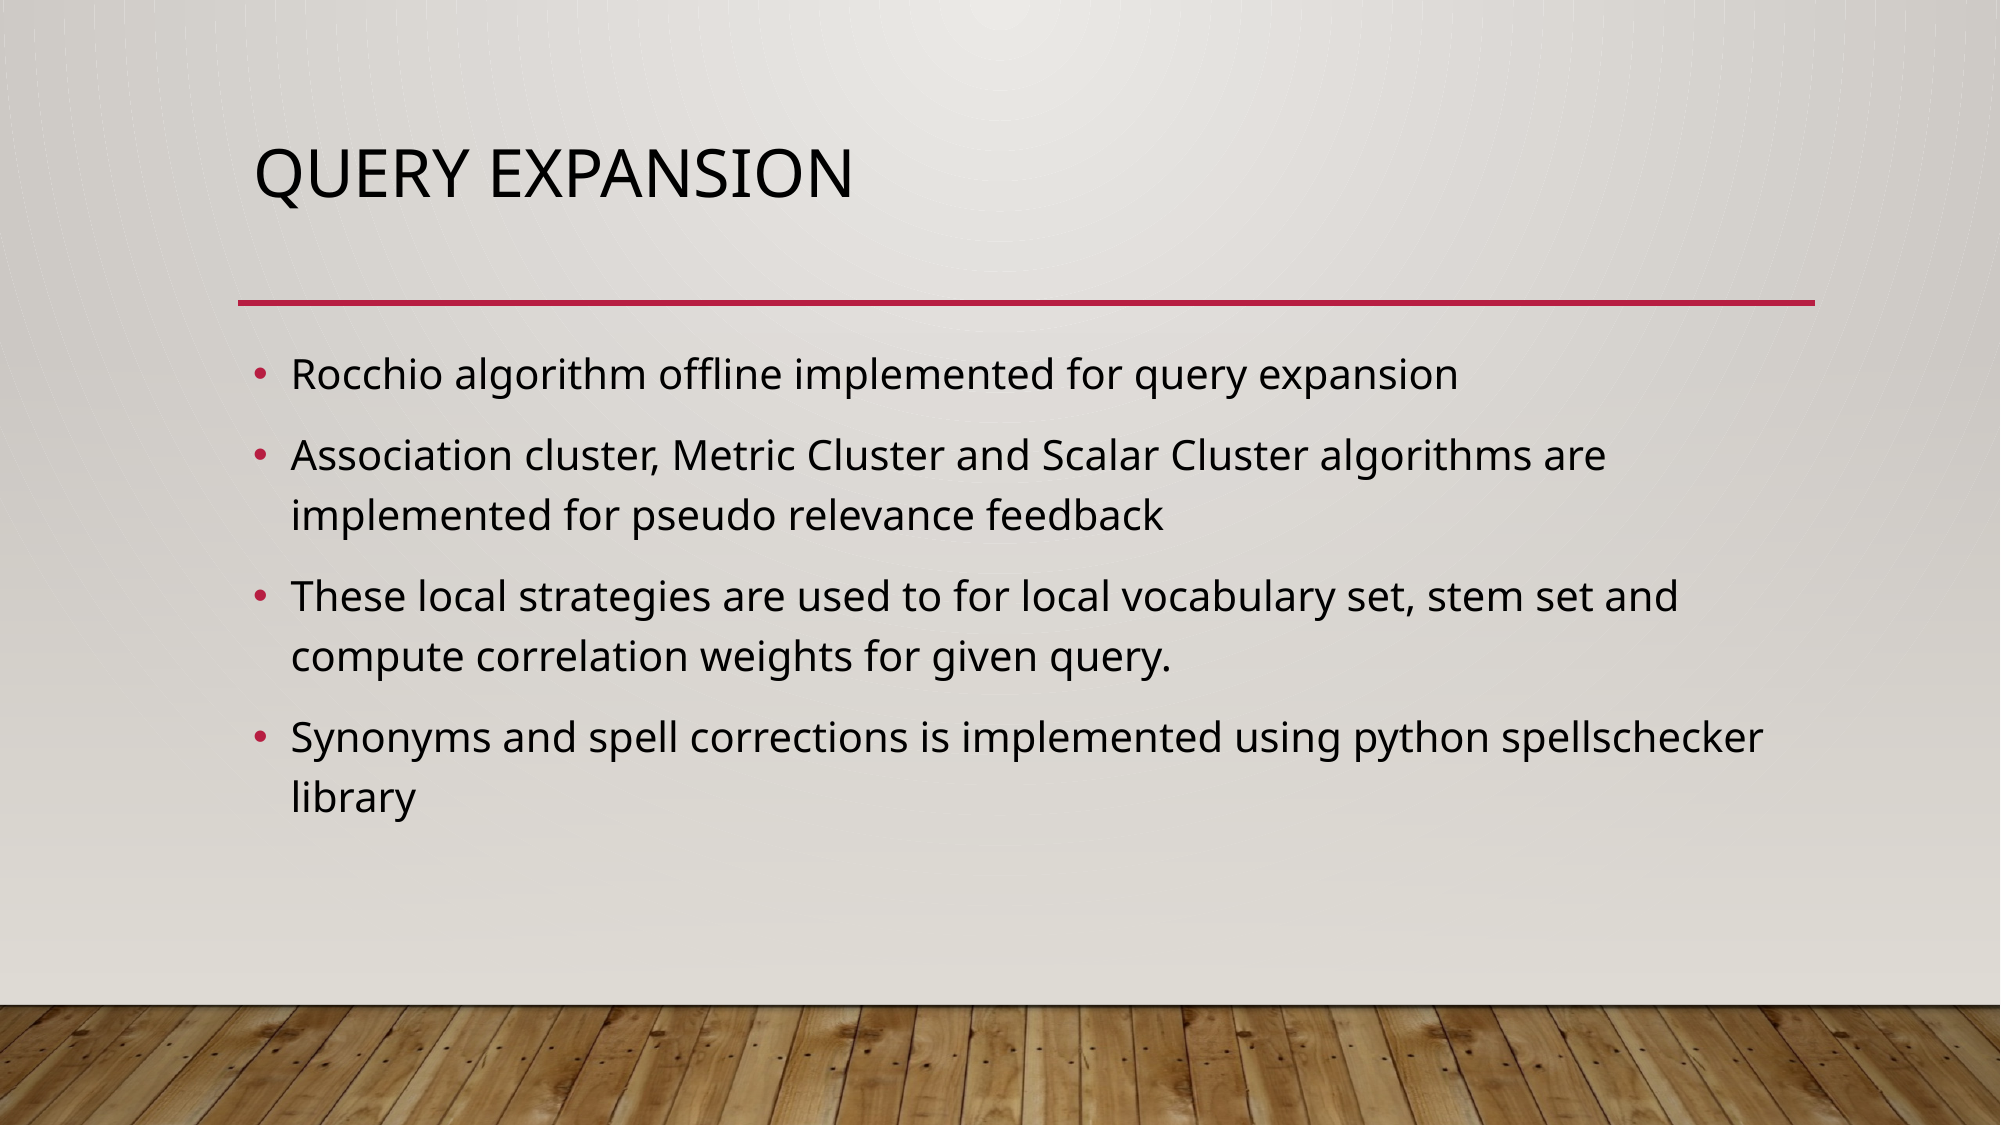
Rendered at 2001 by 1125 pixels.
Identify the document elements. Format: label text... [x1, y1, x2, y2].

title Query Expansion [238, 131, 1814, 305]
list Rocchio algorithm offline implemented for query expansion Association cluster, Metric Cluster and Scalar Cluster algorithms are implemented for pseudo relevance feedback These local strategies are used to for local vocabulary set, stem set and compute correlation weights for given query. Synonyms and spell corrections is implemented using python spellschecker library [238, 330, 1814, 897]
picture [0, 1005, 2000, 1125]
